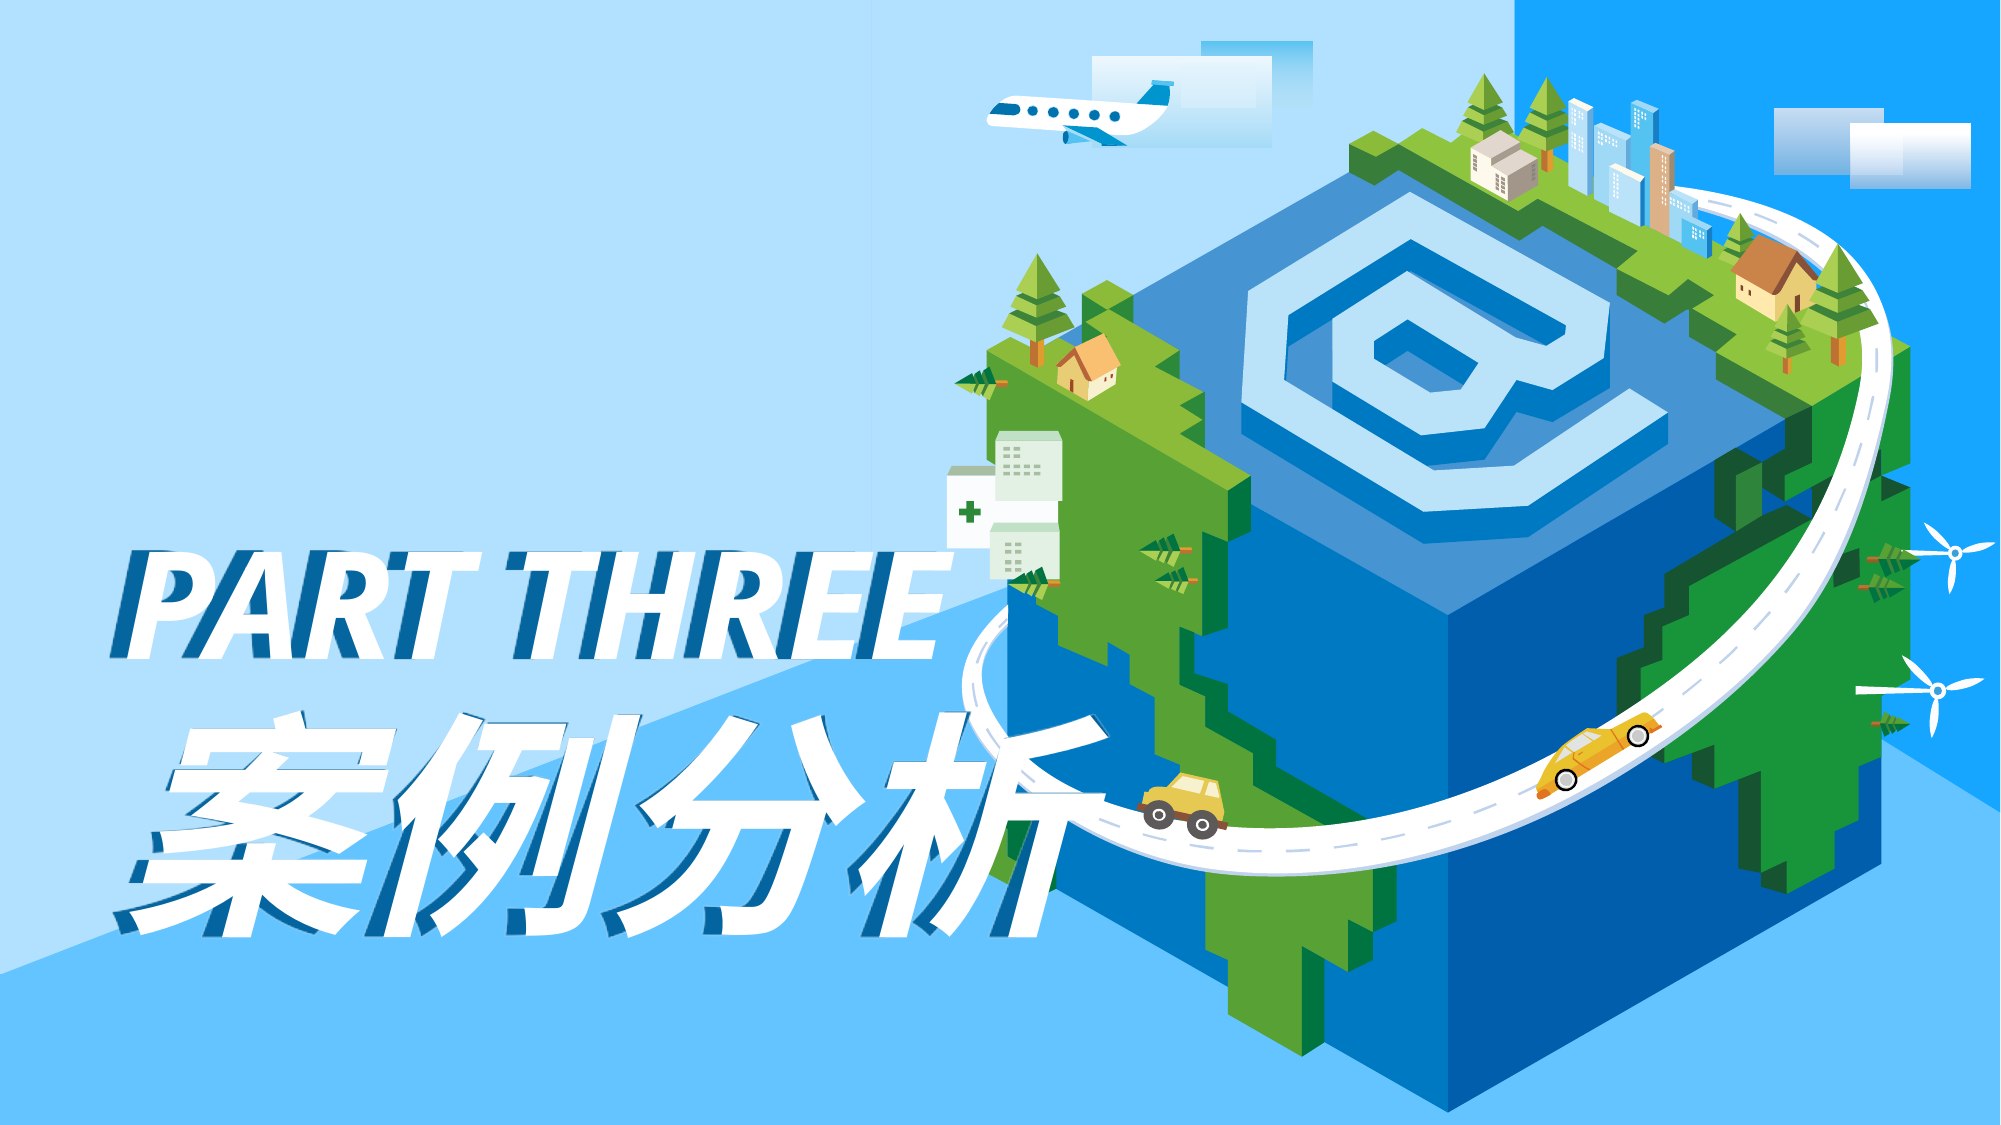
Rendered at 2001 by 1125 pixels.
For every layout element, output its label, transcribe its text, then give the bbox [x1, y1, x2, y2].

list PART THREE [108, 522, 1197, 702]
picture [1092, 41, 1313, 148]
list 案例分析 [108, 702, 1445, 979]
picture [1774, 108, 1971, 189]
